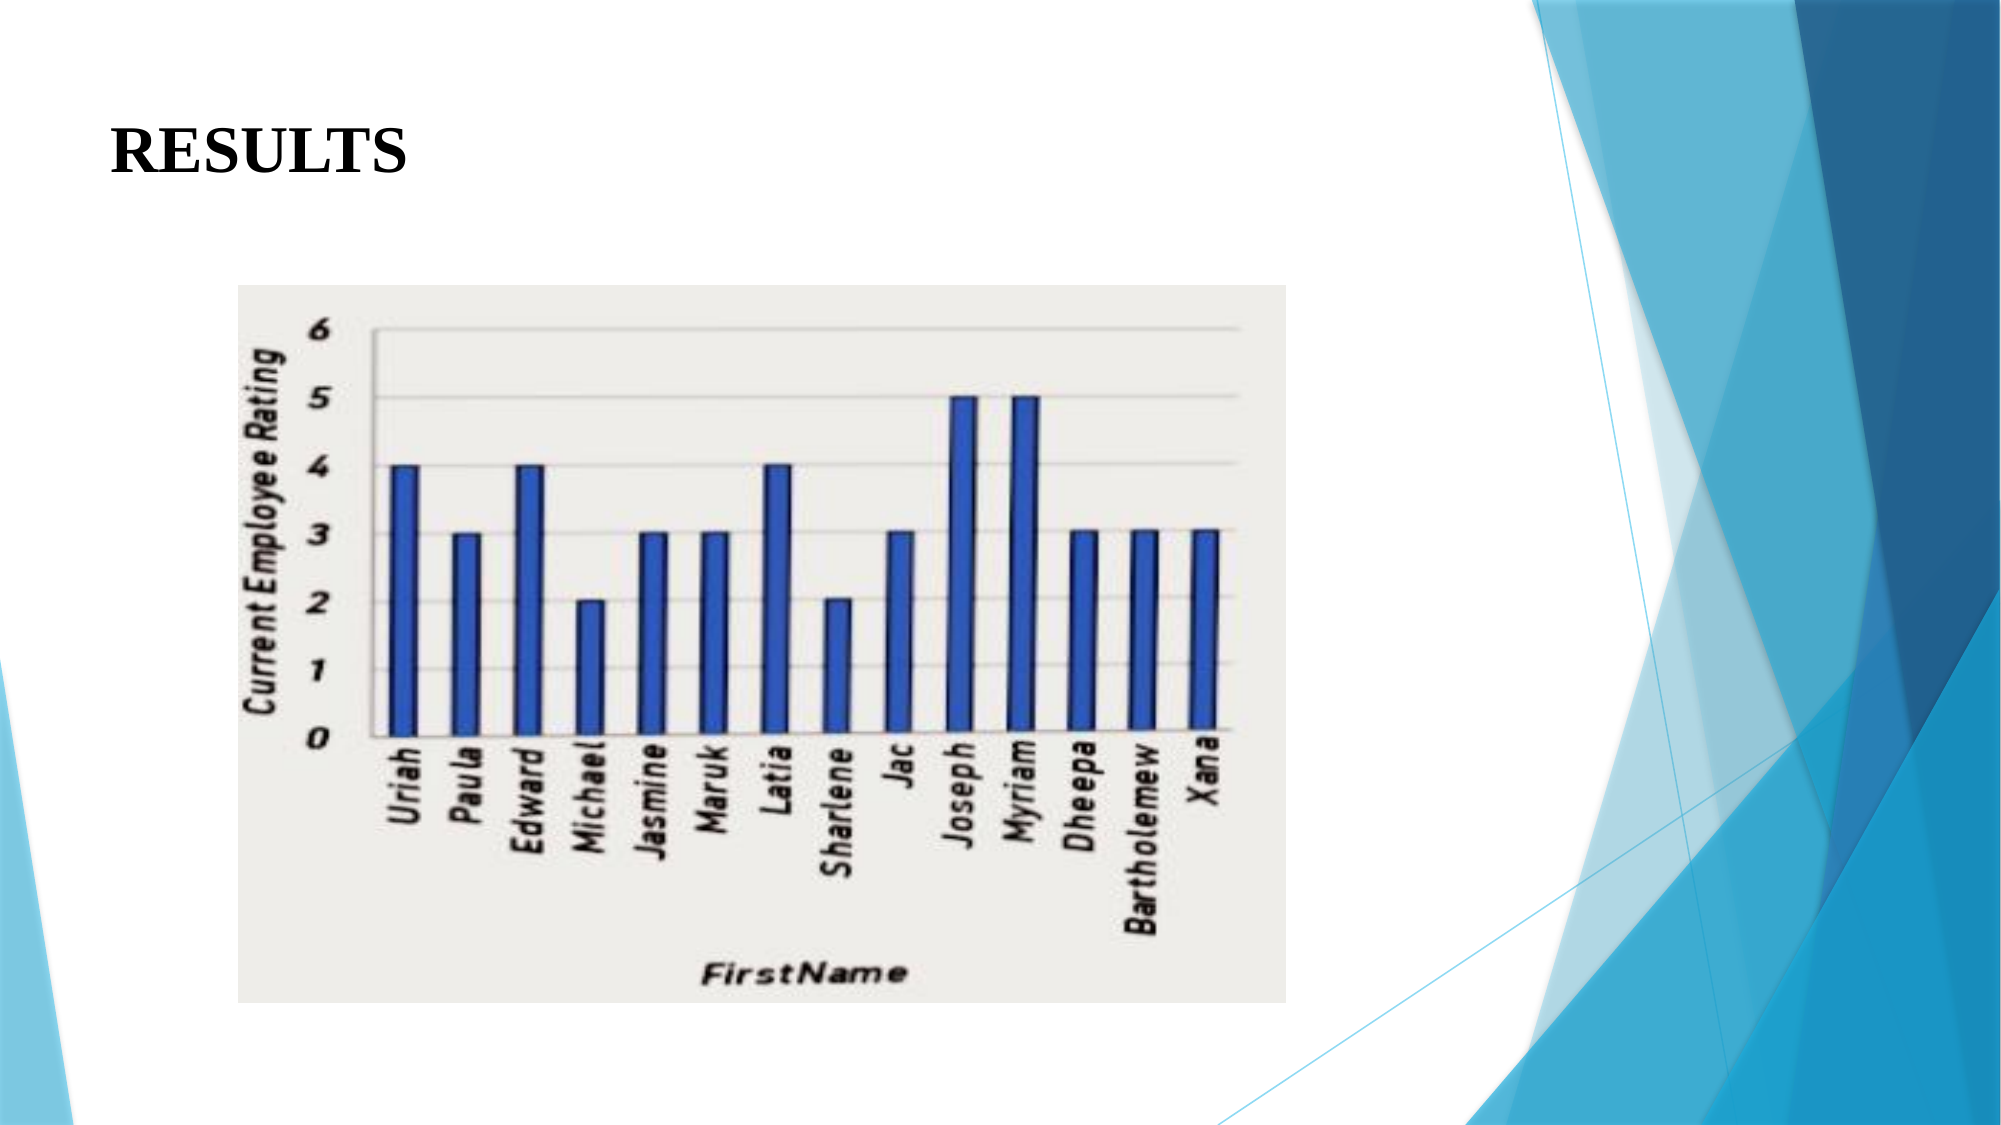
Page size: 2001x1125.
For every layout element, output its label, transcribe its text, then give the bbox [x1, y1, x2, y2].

text_box RESULTS [95, 98, 1235, 193]
picture [237, 284, 1286, 1003]
